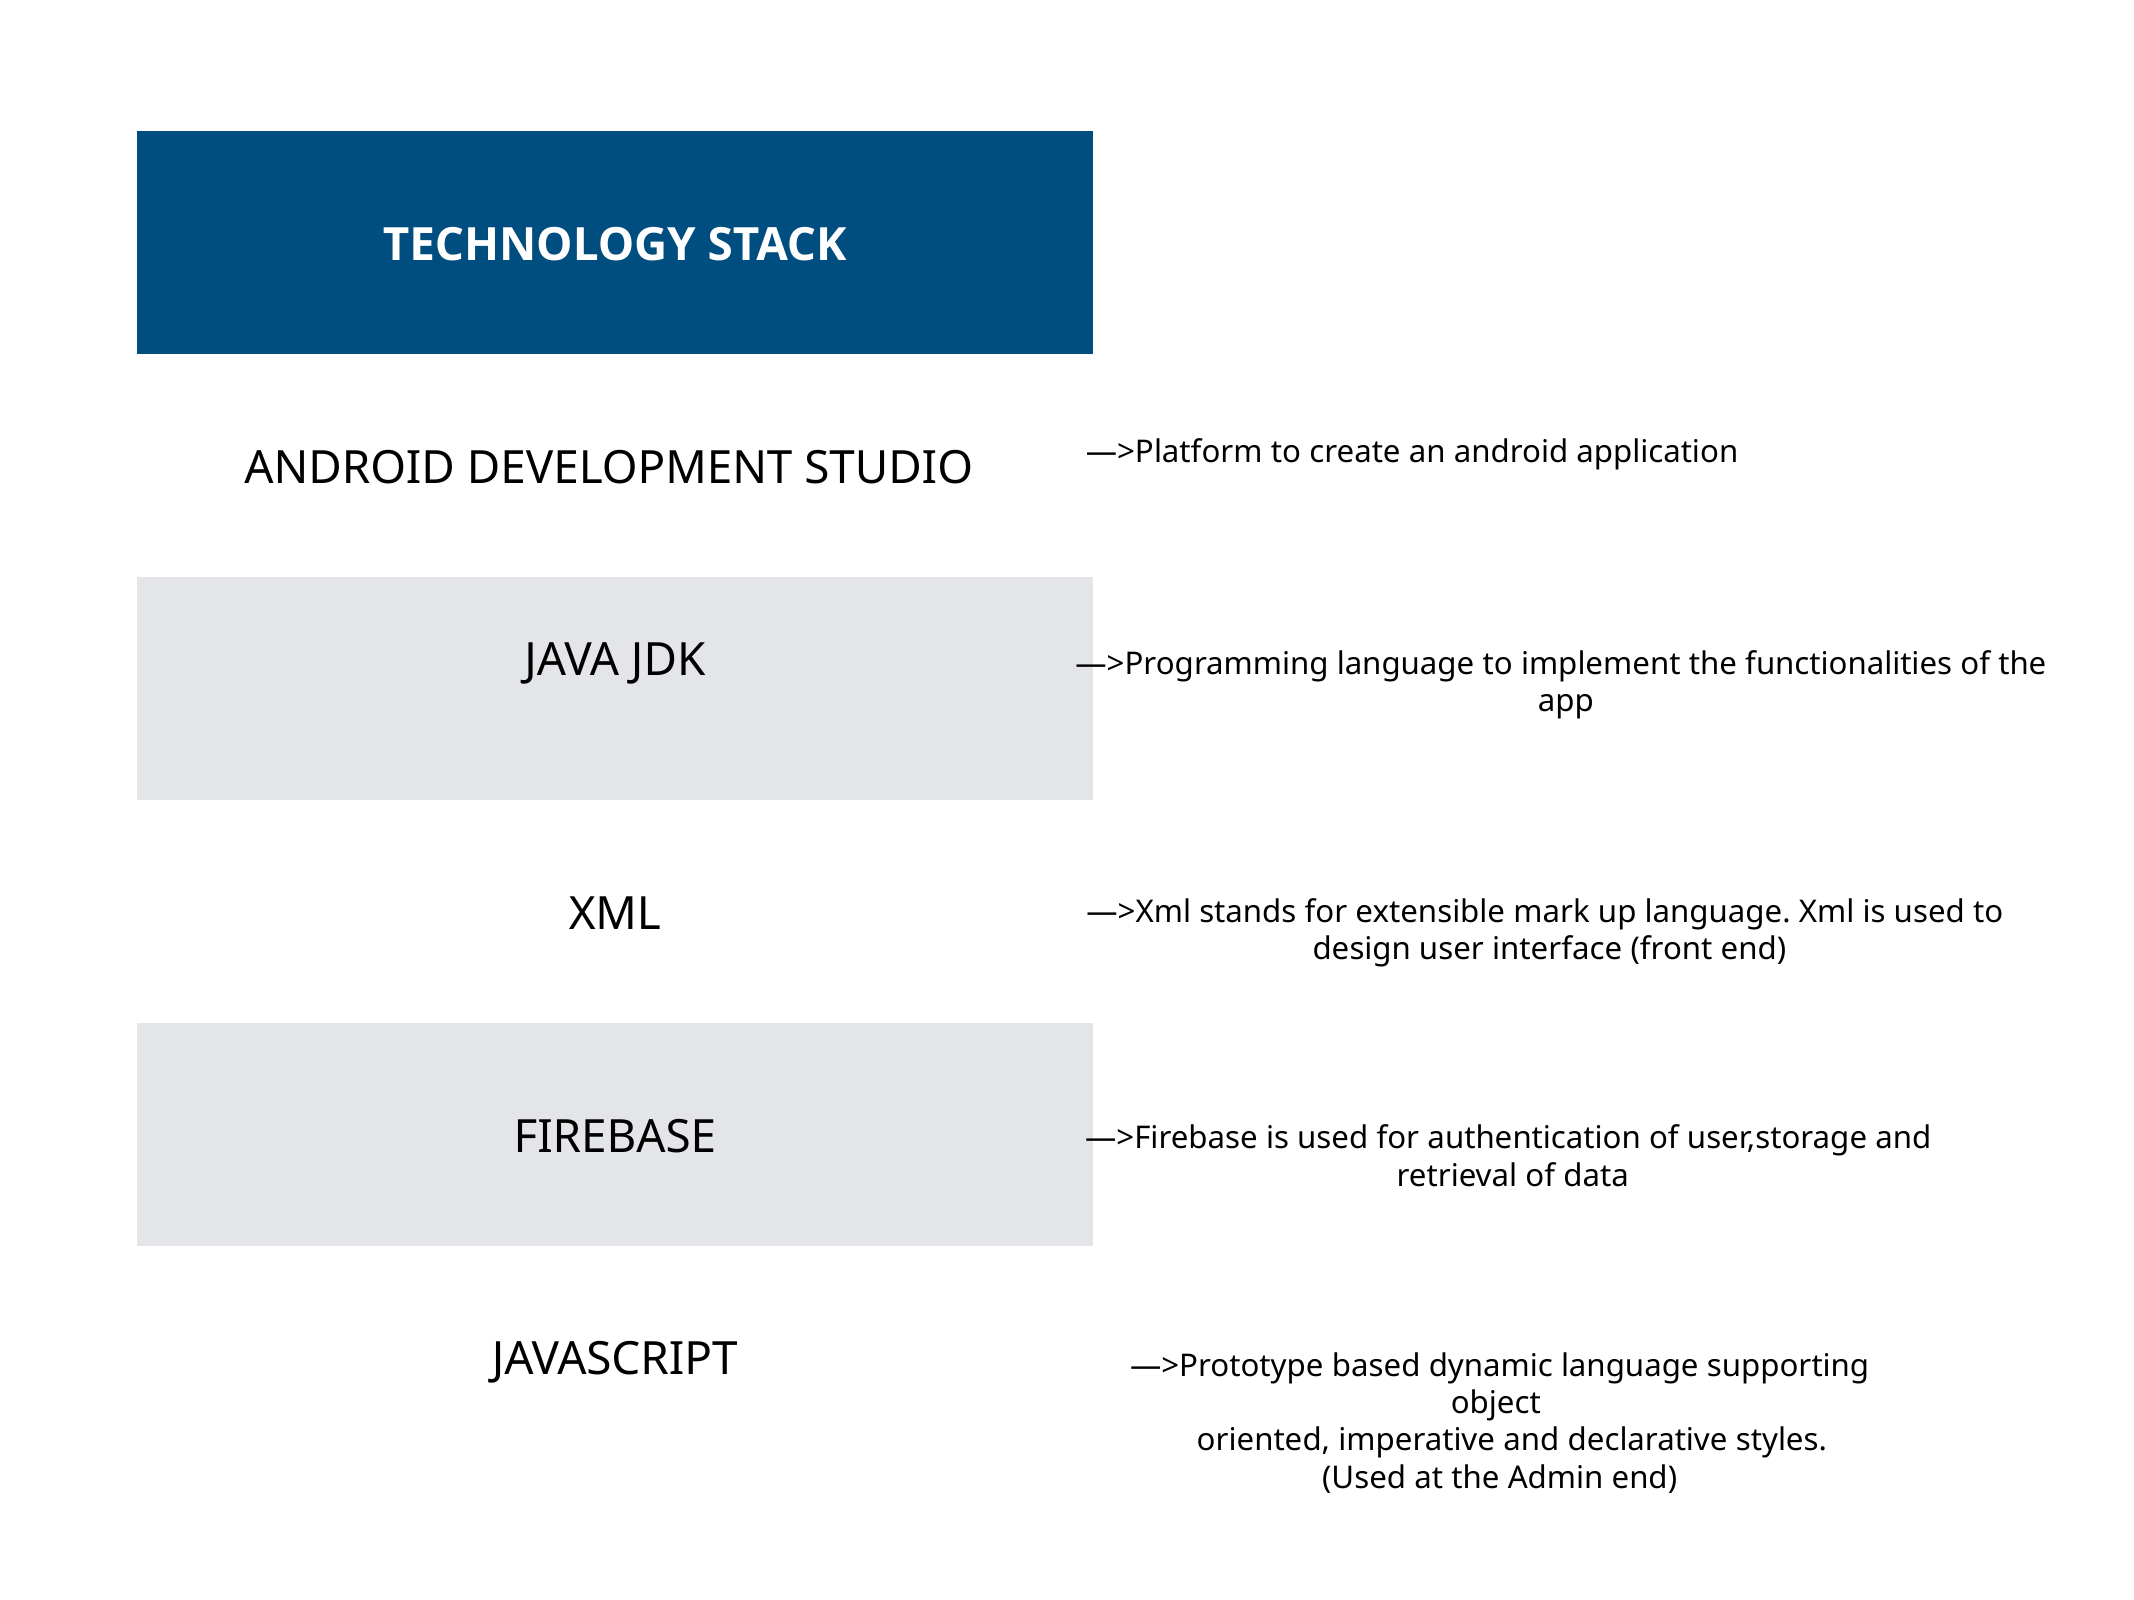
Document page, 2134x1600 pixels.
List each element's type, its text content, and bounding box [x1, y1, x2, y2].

table_cell ANDROID DEVELOPMENT STUDIO [137, 354, 1093, 577]
text_box —>Programming language to implement the functionalities of the app [1067, 634, 2057, 727]
text_box —>Firebase is used for authentication of user,storage and retrieval of data [1076, 1108, 1950, 1201]
table_cell JAVA JDK [137, 577, 1093, 800]
text_box —>Xml stands for extensible mark up language. Xml is used to design user interface (front end) [1078, 882, 2022, 975]
text_box —>Prototype based dynamic language supporting object oriented, imperative and declarative styles. (Used at the Admin end) [1067, 1337, 1933, 1502]
table_cell FIREBASE [137, 1023, 1093, 1246]
table_header TECHNOLOGY STACK [137, 131, 1093, 354]
text_box —>Platform to create an android application [1077, 423, 1748, 477]
table_cell JAVASCRIPT [137, 1246, 1093, 1469]
table_cell XML [137, 800, 1093, 1023]
